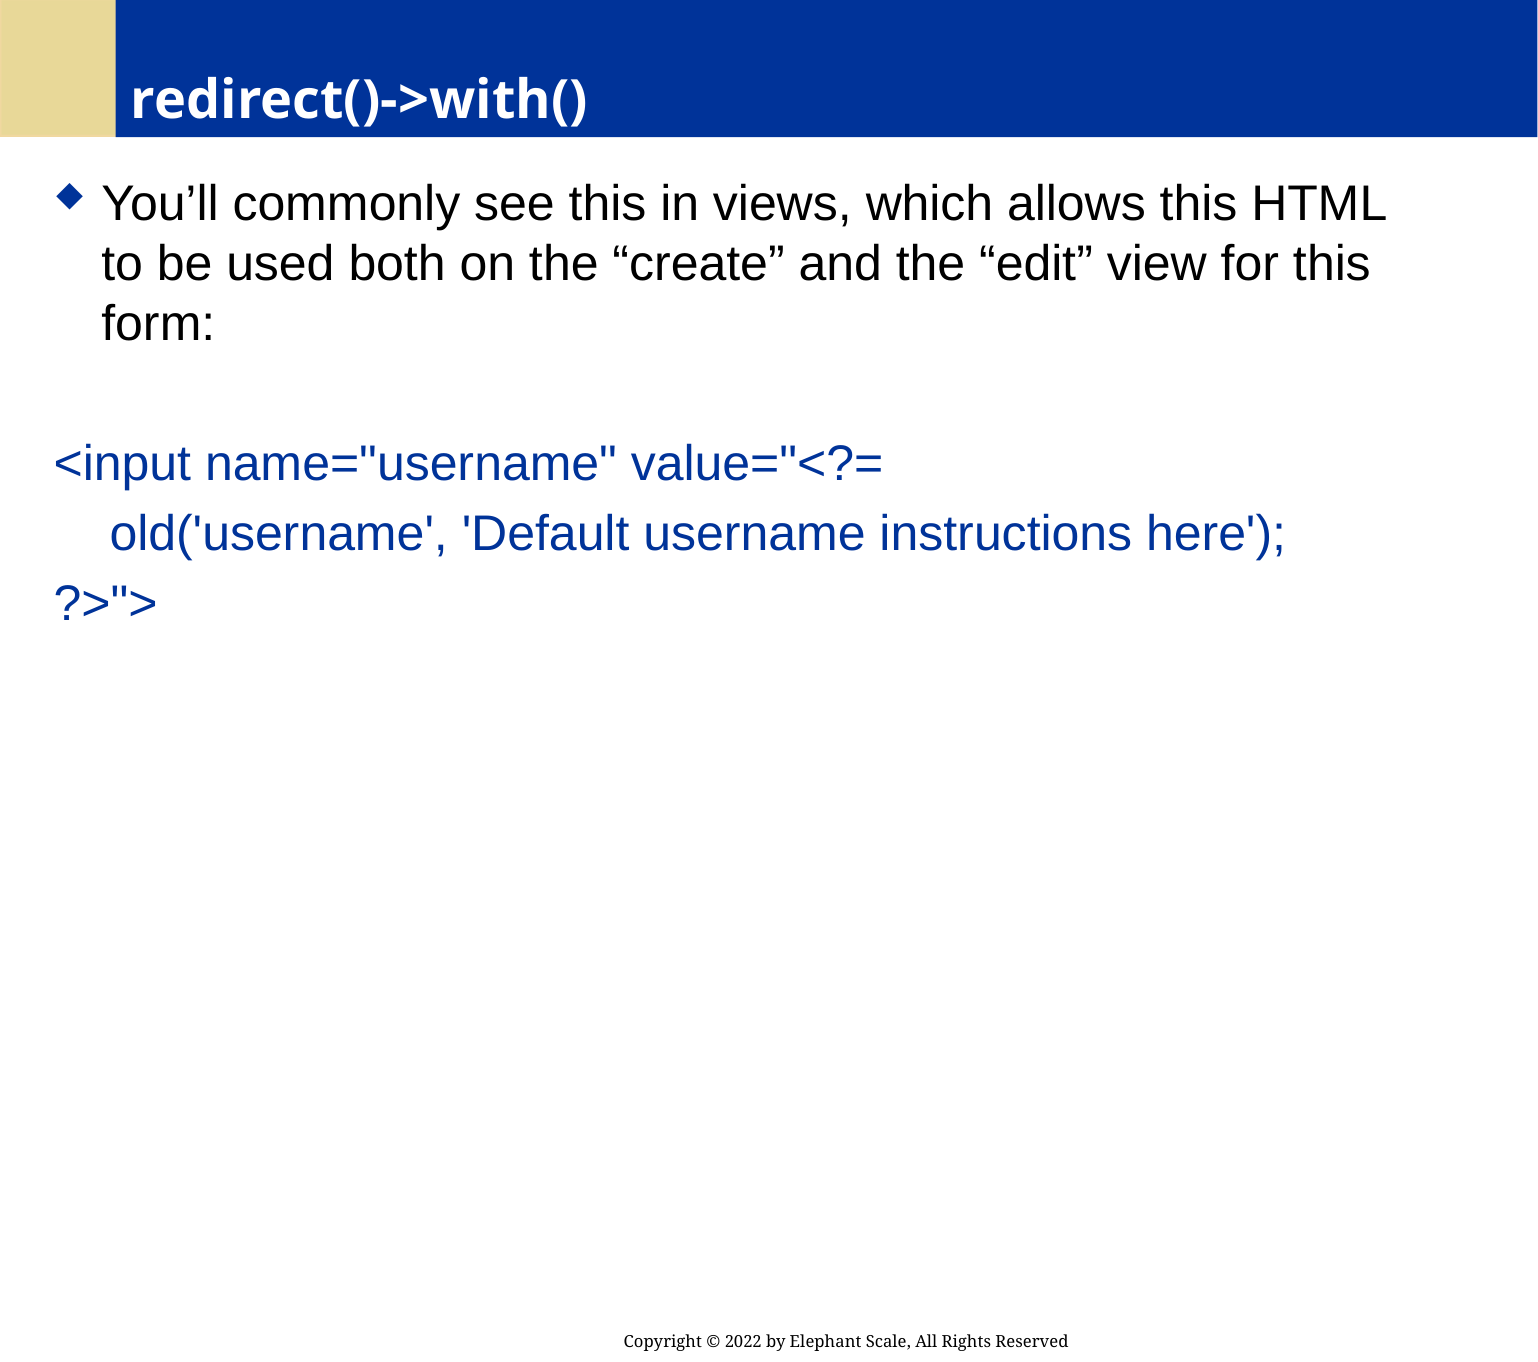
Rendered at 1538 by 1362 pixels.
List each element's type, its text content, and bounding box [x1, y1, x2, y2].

text_box Copyright © 2022 by Elephant Scale, All Rights Reserved [608, 1322, 1085, 1358]
picture [0, 0, 115, 137]
list You’ll commonly see this in views, which allows this HTML to be used both on the “create” and the “edit” view for this form: <input name="username" value="<?= old('username', 'Default username instructions here'); ?>"> [38, 162, 1432, 1284]
title redirect()->with() [115, 0, 1538, 138]
